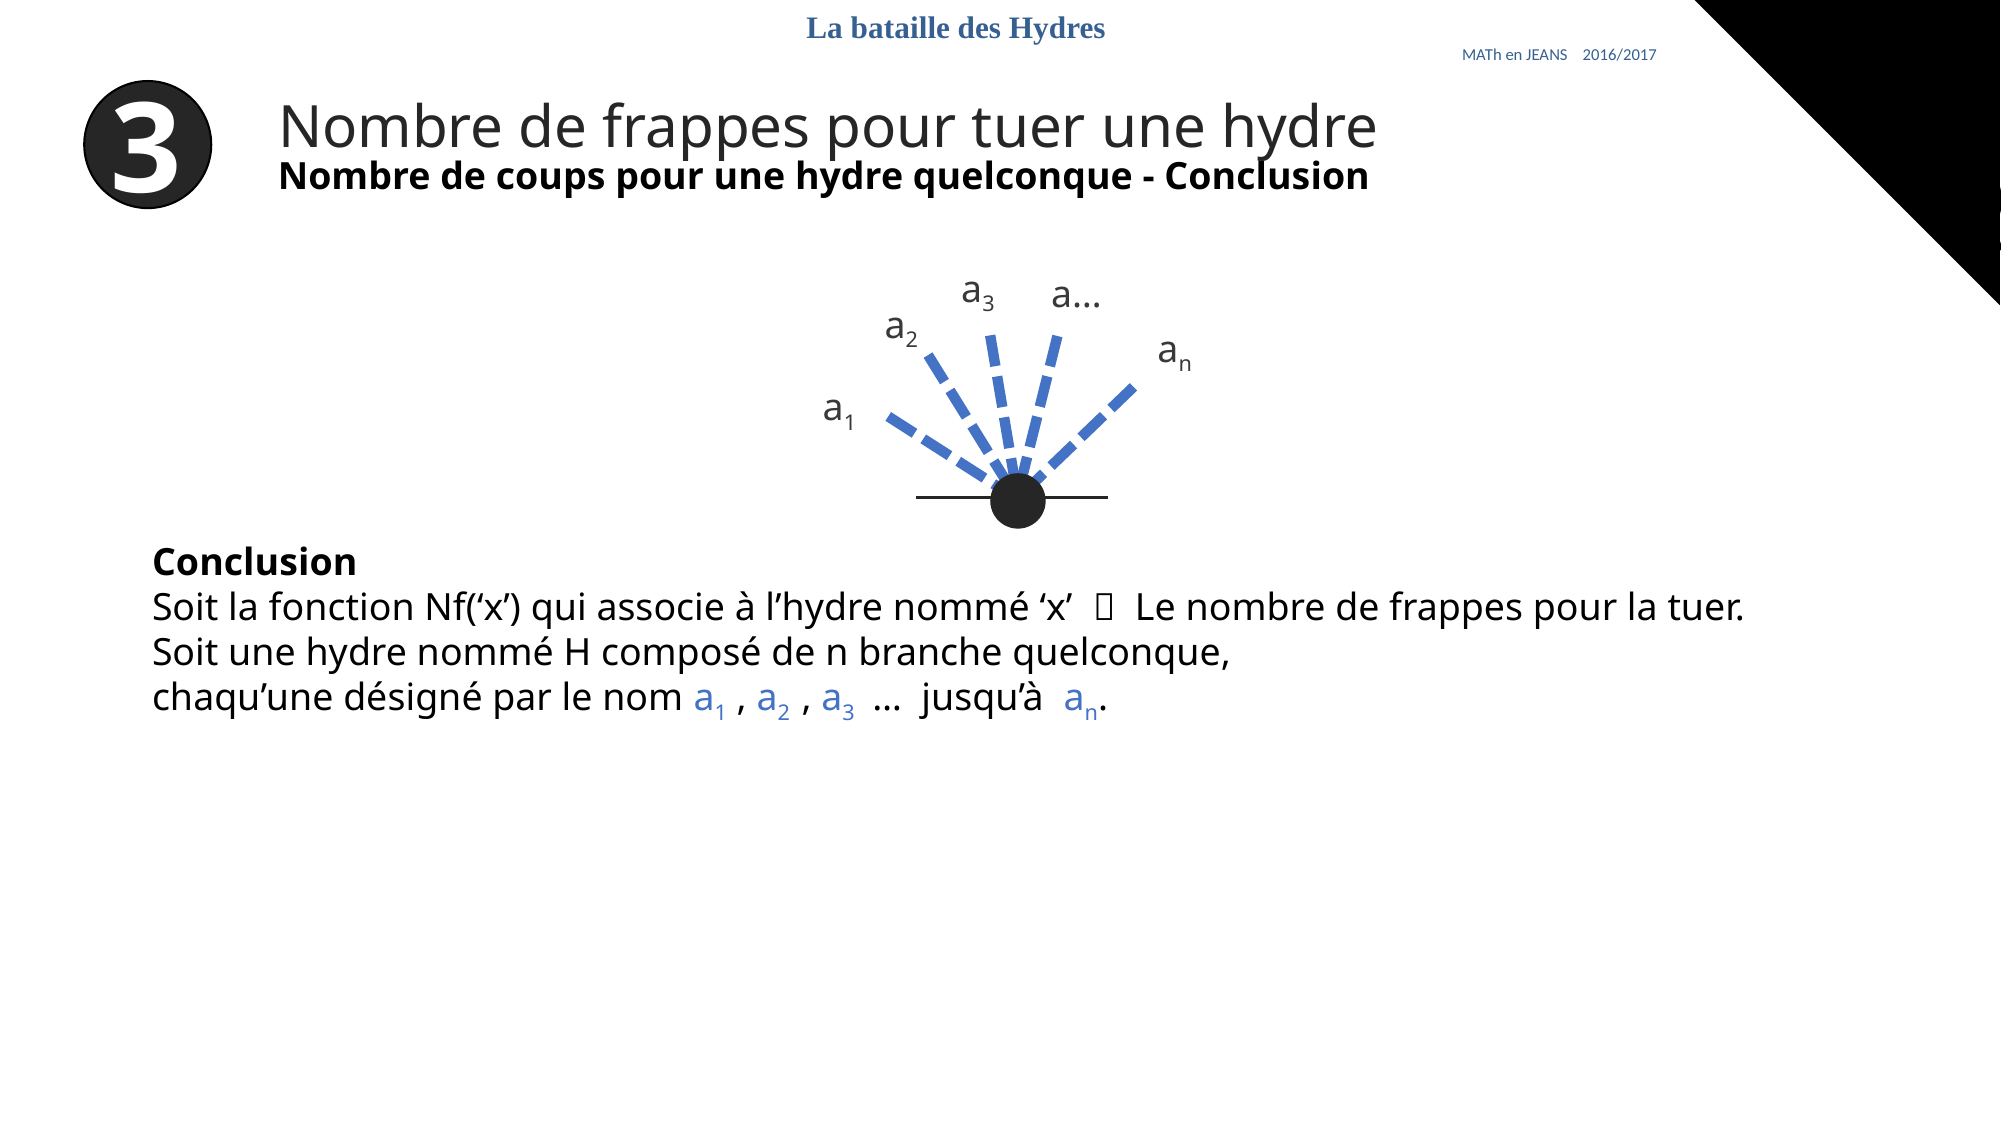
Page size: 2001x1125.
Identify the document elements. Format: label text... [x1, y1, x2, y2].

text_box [927, 355, 990, 416]
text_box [84, 60, 212, 228]
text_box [1018, 336, 1058, 386]
text_box Nombre de coups pour une hydre quelconque - Conclusion [263, 167, 1696, 205]
text_box an [1092, 317, 1257, 384]
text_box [990, 335, 1018, 498]
text_box La bataille des Hydres MATh en JEANS 2016/2017 [795, 0, 1669, 76]
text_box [888, 416, 1017, 499]
text_box a… [1061, 262, 1159, 323]
text_box a3 [895, 257, 1061, 324]
text_box Nombre de frappes pour tuer une hydre [263, 81, 1696, 167]
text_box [1696, 0, 1999, 308]
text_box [1018, 386, 1134, 499]
text_box a2 [819, 293, 984, 360]
text_box a1 [757, 375, 922, 442]
text_box [989, 499, 1047, 530]
